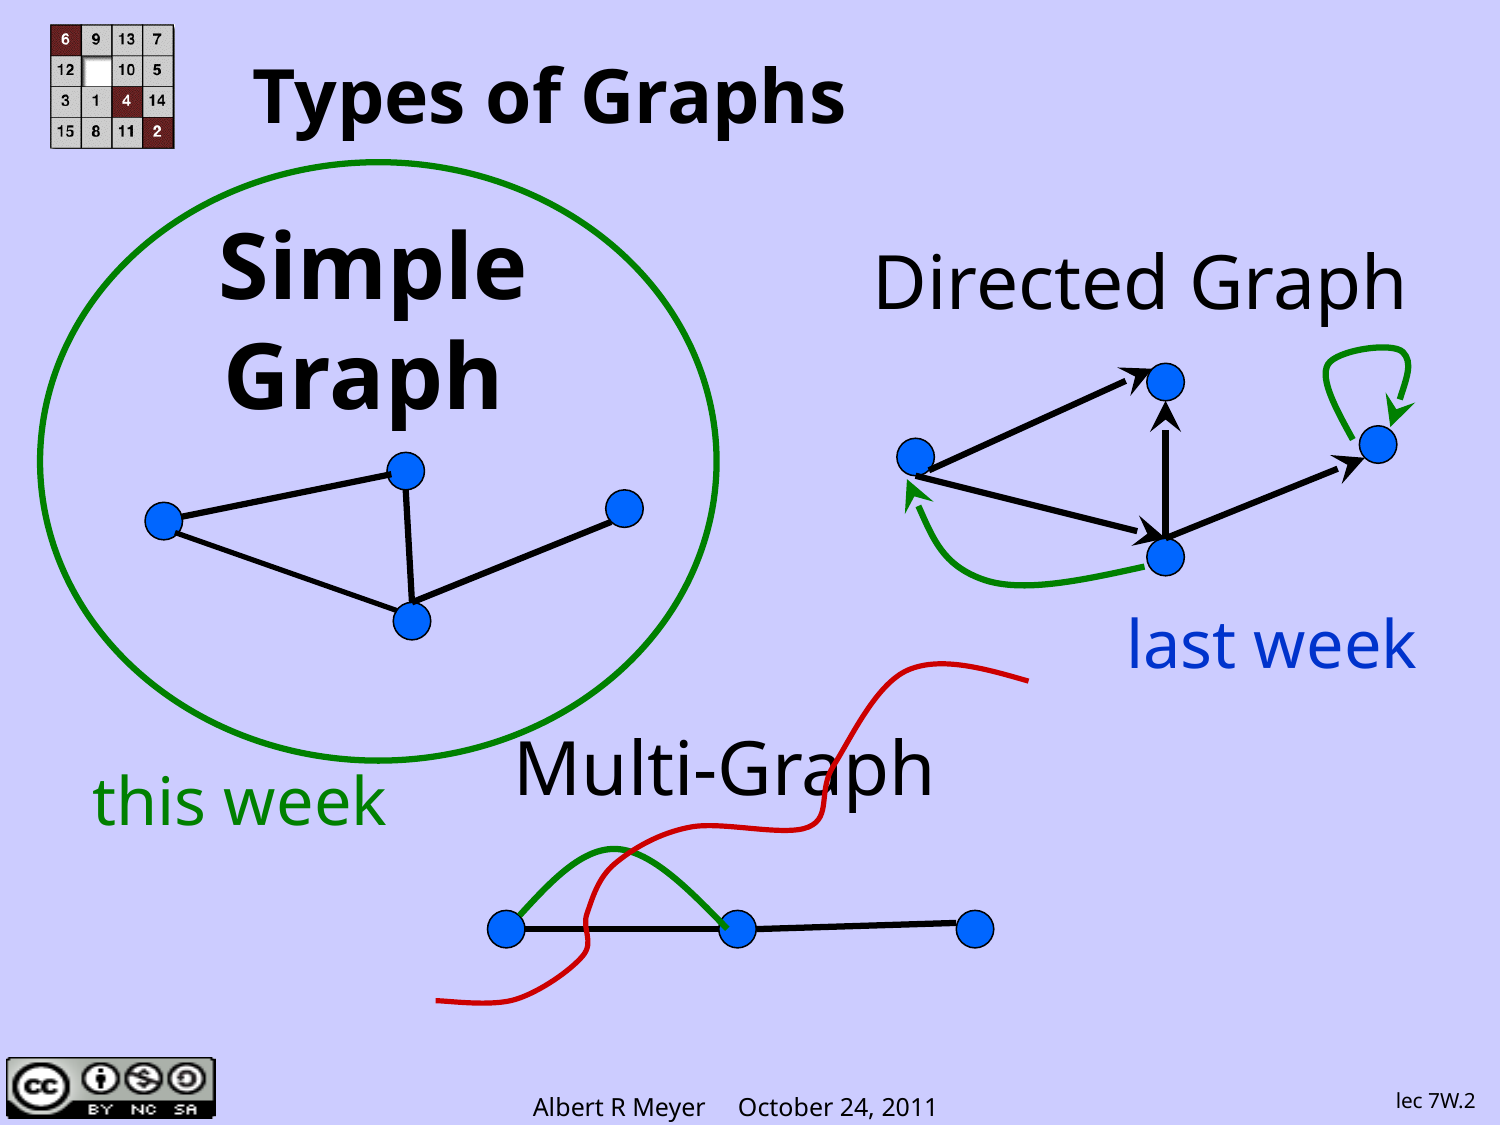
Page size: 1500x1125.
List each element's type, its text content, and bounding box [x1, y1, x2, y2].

title Types of Graphs [237, 0, 1476, 188]
text_box [112, 281, 717, 760]
text_box [866, 663, 1029, 711]
picture [6, 1057, 216, 1119]
text_box [435, 956, 583, 1004]
text_box this week [77, 751, 403, 847]
text_box [40, 307, 88, 616]
text_box [215, 162, 541, 199]
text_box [854, 226, 1428, 594]
picture [50, 24, 175, 149]
text_box last week [1111, 594, 1433, 690]
slide_number lec 7W.2 [1247, 1079, 1491, 1121]
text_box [93, 200, 644, 641]
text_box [487, 712, 994, 949]
